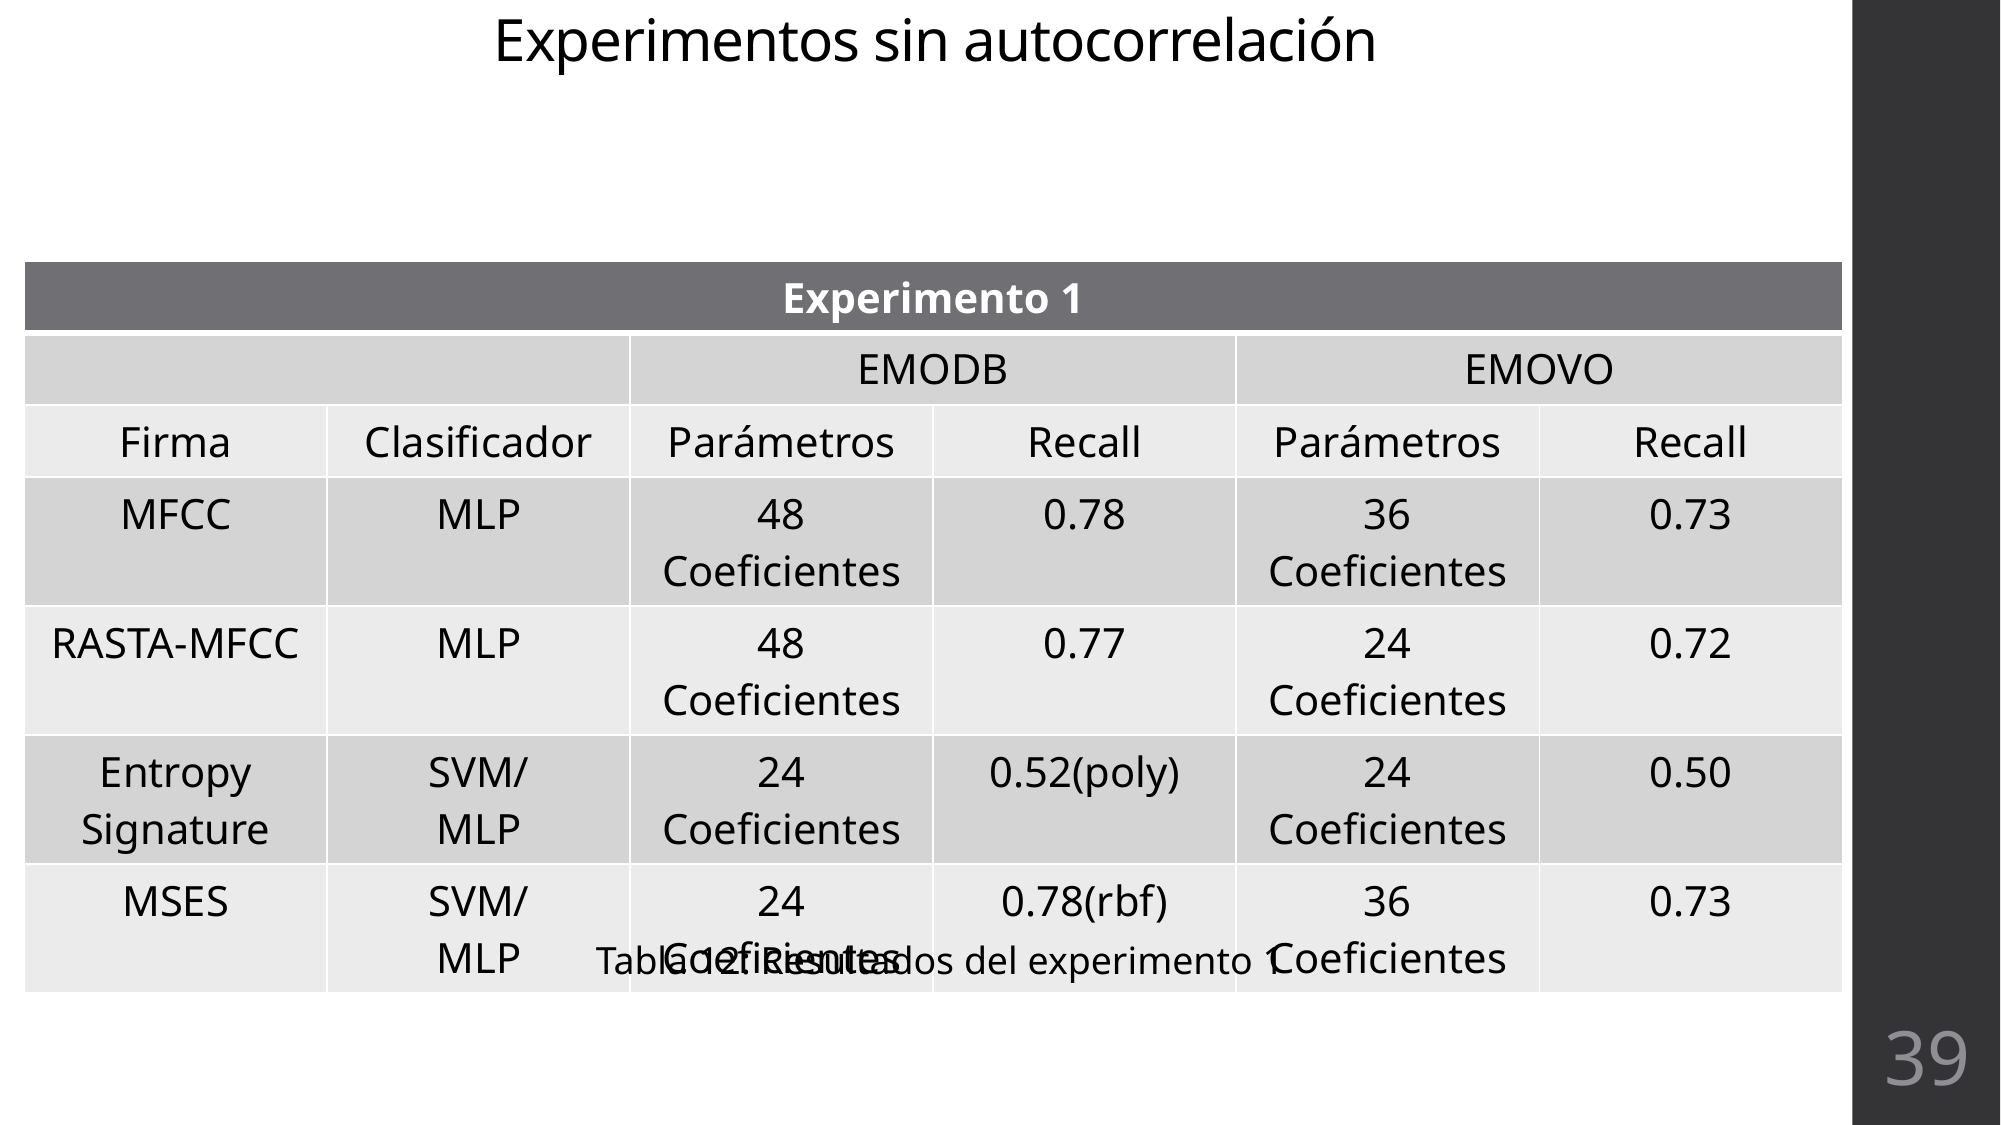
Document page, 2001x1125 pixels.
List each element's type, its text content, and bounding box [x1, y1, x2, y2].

table_cell Parámetros [1237, 406, 1539, 476]
table_cell Clasificador [328, 406, 629, 476]
table_cell MLP [328, 478, 629, 605]
table_cell 0.78 [934, 478, 1235, 605]
table_cell 24 Coeficientes [1237, 736, 1539, 863]
table_cell 0.52(poly) [934, 736, 1235, 863]
table_cell 0.78(rbf) [934, 865, 1235, 929]
text_box Experimentos sin autocorrelación [22, 20, 1851, 82]
table_cell MFCC [25, 478, 326, 605]
table_cell Entropy Signature [25, 736, 326, 863]
table_cell 24 Coeficientes [631, 736, 932, 863]
table_cell 0.77 [934, 607, 1235, 734]
table_cell 24 Coeficientes [631, 865, 932, 929]
table_cell MSES [25, 865, 326, 992]
table_cell [25, 336, 629, 404]
table_cell 48 Coeficientes [631, 478, 932, 605]
table_cell 36 Coeficientes [1237, 865, 1539, 992]
table_cell 0.72 [1540, 607, 1842, 734]
table_cell SVM/ MLP [328, 865, 629, 992]
table_cell 36 Coeficientes [1237, 478, 1539, 605]
table_cell RASTA-MFCC [25, 607, 326, 734]
table_cell Firma [25, 406, 326, 476]
table_cell 0.50 [1540, 736, 1842, 863]
slide_number 39 [1852, 1012, 2000, 1110]
table_cell MLP [328, 607, 629, 734]
table_cell Recall [1540, 406, 1842, 476]
table_cell 0.73 [1540, 865, 1842, 992]
table_cell Parámetros [631, 406, 932, 476]
text_box Tabla 12: Resultados del experimento 1 [581, 929, 1300, 990]
table_cell 0.73 [1540, 478, 1842, 605]
table_cell 24 Coeficientes [1237, 607, 1539, 734]
table_cell EMODB [631, 336, 1235, 404]
table_cell 48 Coeficientes [631, 607, 932, 734]
table_cell EMOVO [1237, 336, 1842, 404]
table_cell SVM/ MLP [328, 736, 629, 863]
table_header Experimento 1 [25, 262, 1842, 330]
table_cell Recall [934, 406, 1235, 476]
